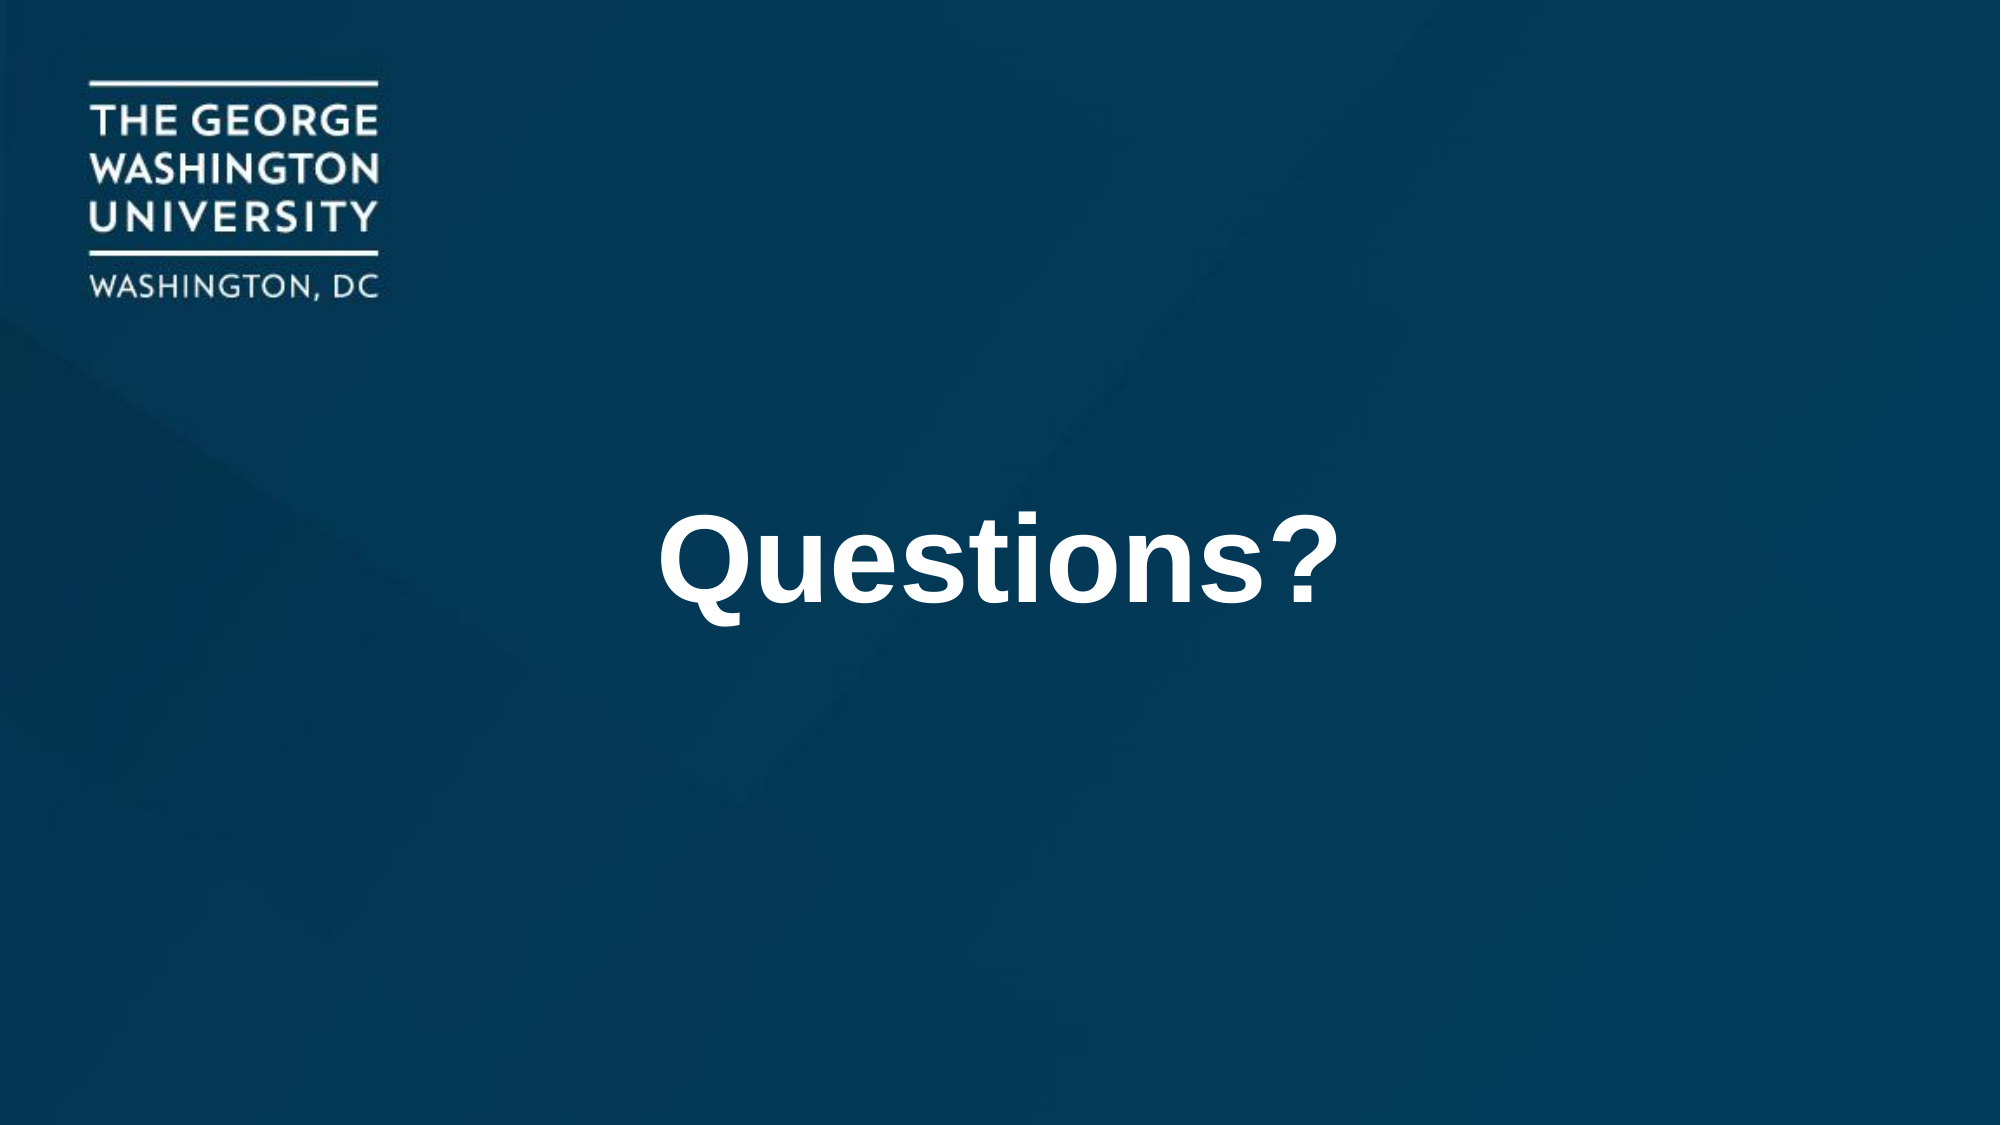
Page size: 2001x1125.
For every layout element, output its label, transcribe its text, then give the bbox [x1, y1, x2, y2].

title Questions? [0, 0, 2000, 1125]
